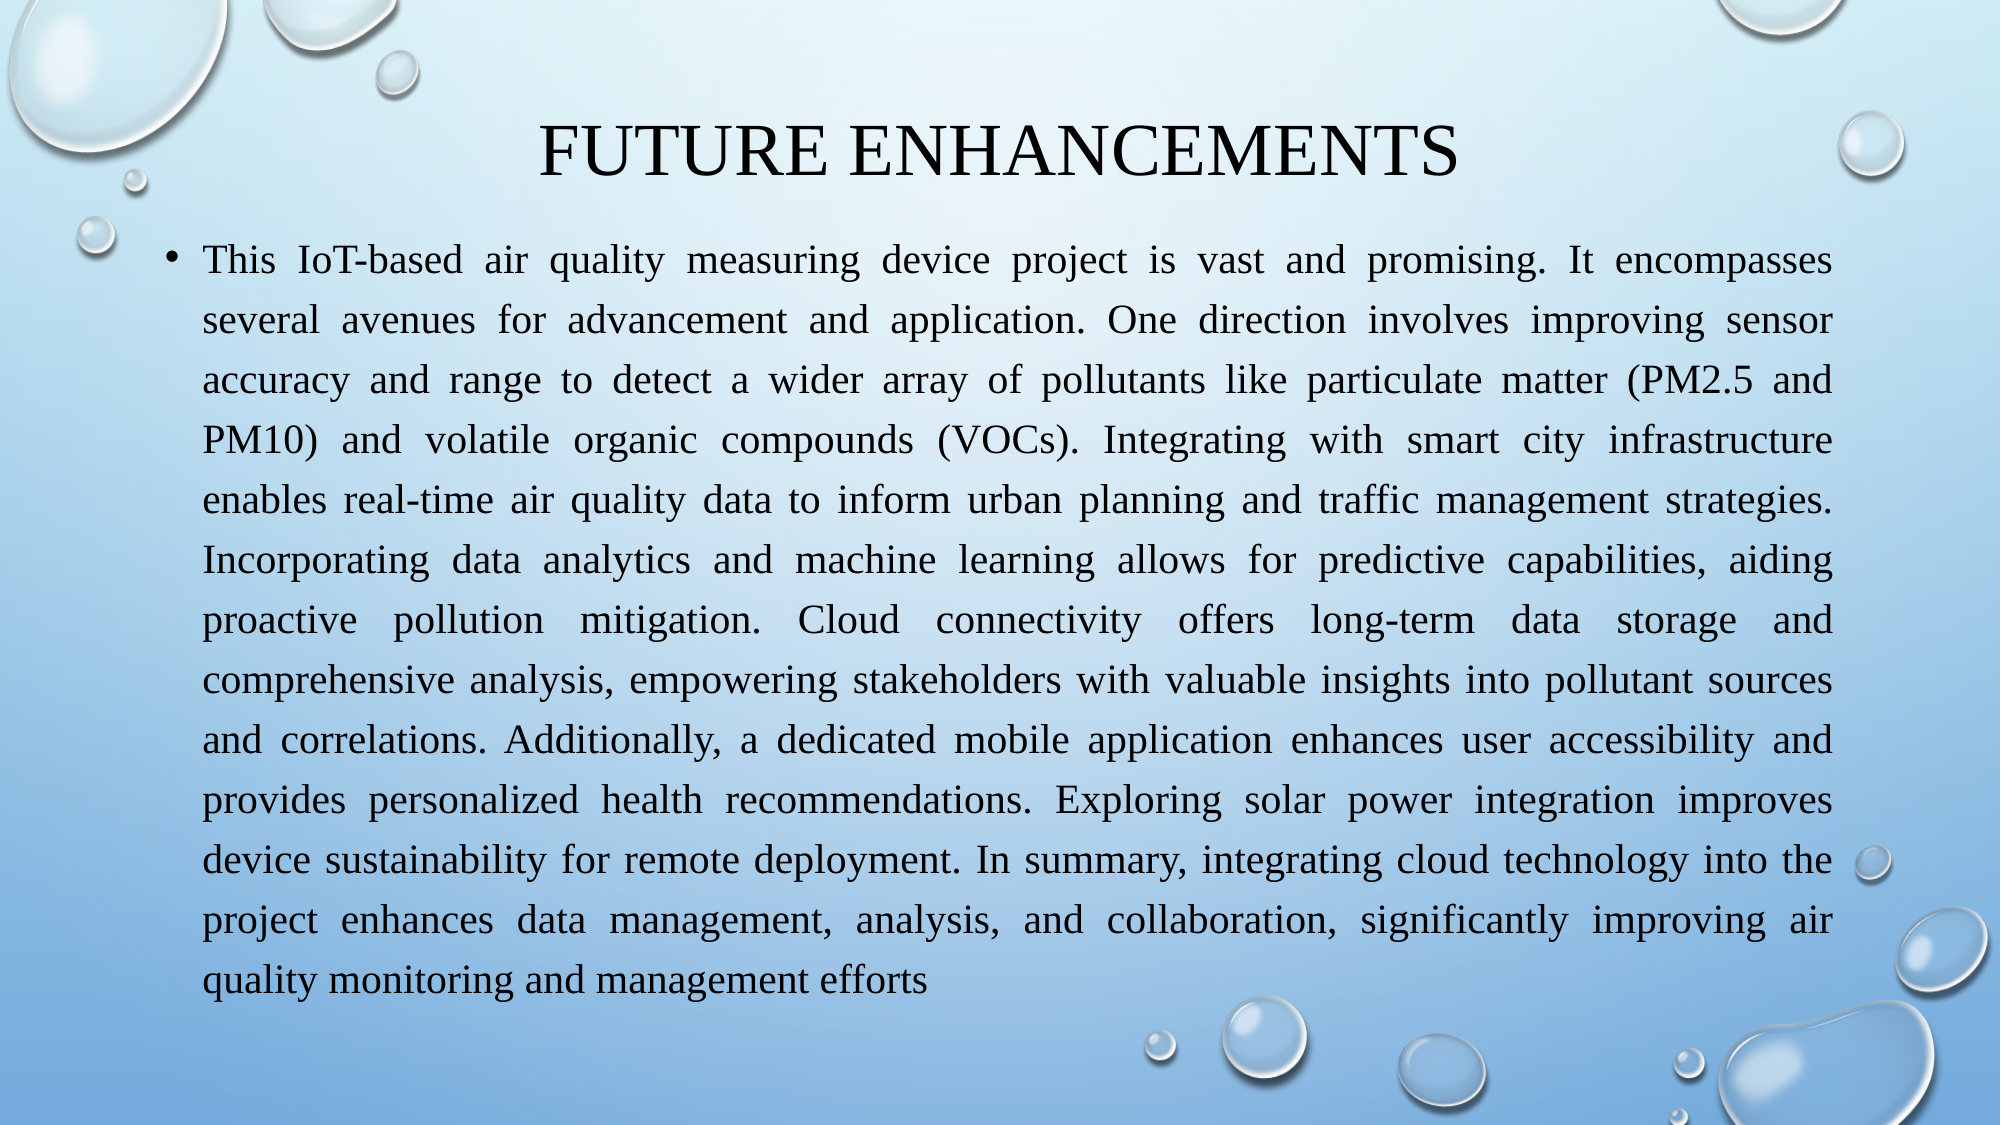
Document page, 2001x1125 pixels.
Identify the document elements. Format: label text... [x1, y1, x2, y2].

list This IoT-based air quality measuring device project is vast and promising. It encompasses several avenues for advancement and application. One direction involves improving sensor accuracy and range to detect a wider array of pollutants like particulate matter (PM2.5 and PM10) and volatile organic compounds (VOCs). Integrating with smart city infrastructure enables real-time air quality data to inform urban planning and traffic management strategies. Incorporating data analytics and machine learning allows for predictive capabilities, aiding proactive pollution mitigation. Cloud connectivity offers long-term data storage and comprehensive analysis, empowering stakeholders with valuable insights into pollutant sources and correlations. Additionally, a dedicated mobile application enhances user accessibility and provides personalized health recommendations. Exploring solar power integration improves device sustainability for remote deployment. In summary, integrating cloud technology into the project enhances data management, analysis, and collaboration, significantly improving air quality monitoring and management efforts [149, 214, 1850, 1046]
picture [0, 0, 2000, 1125]
title ⁠FUTURE ENHANCEMENTS [149, 20, 1851, 283]
